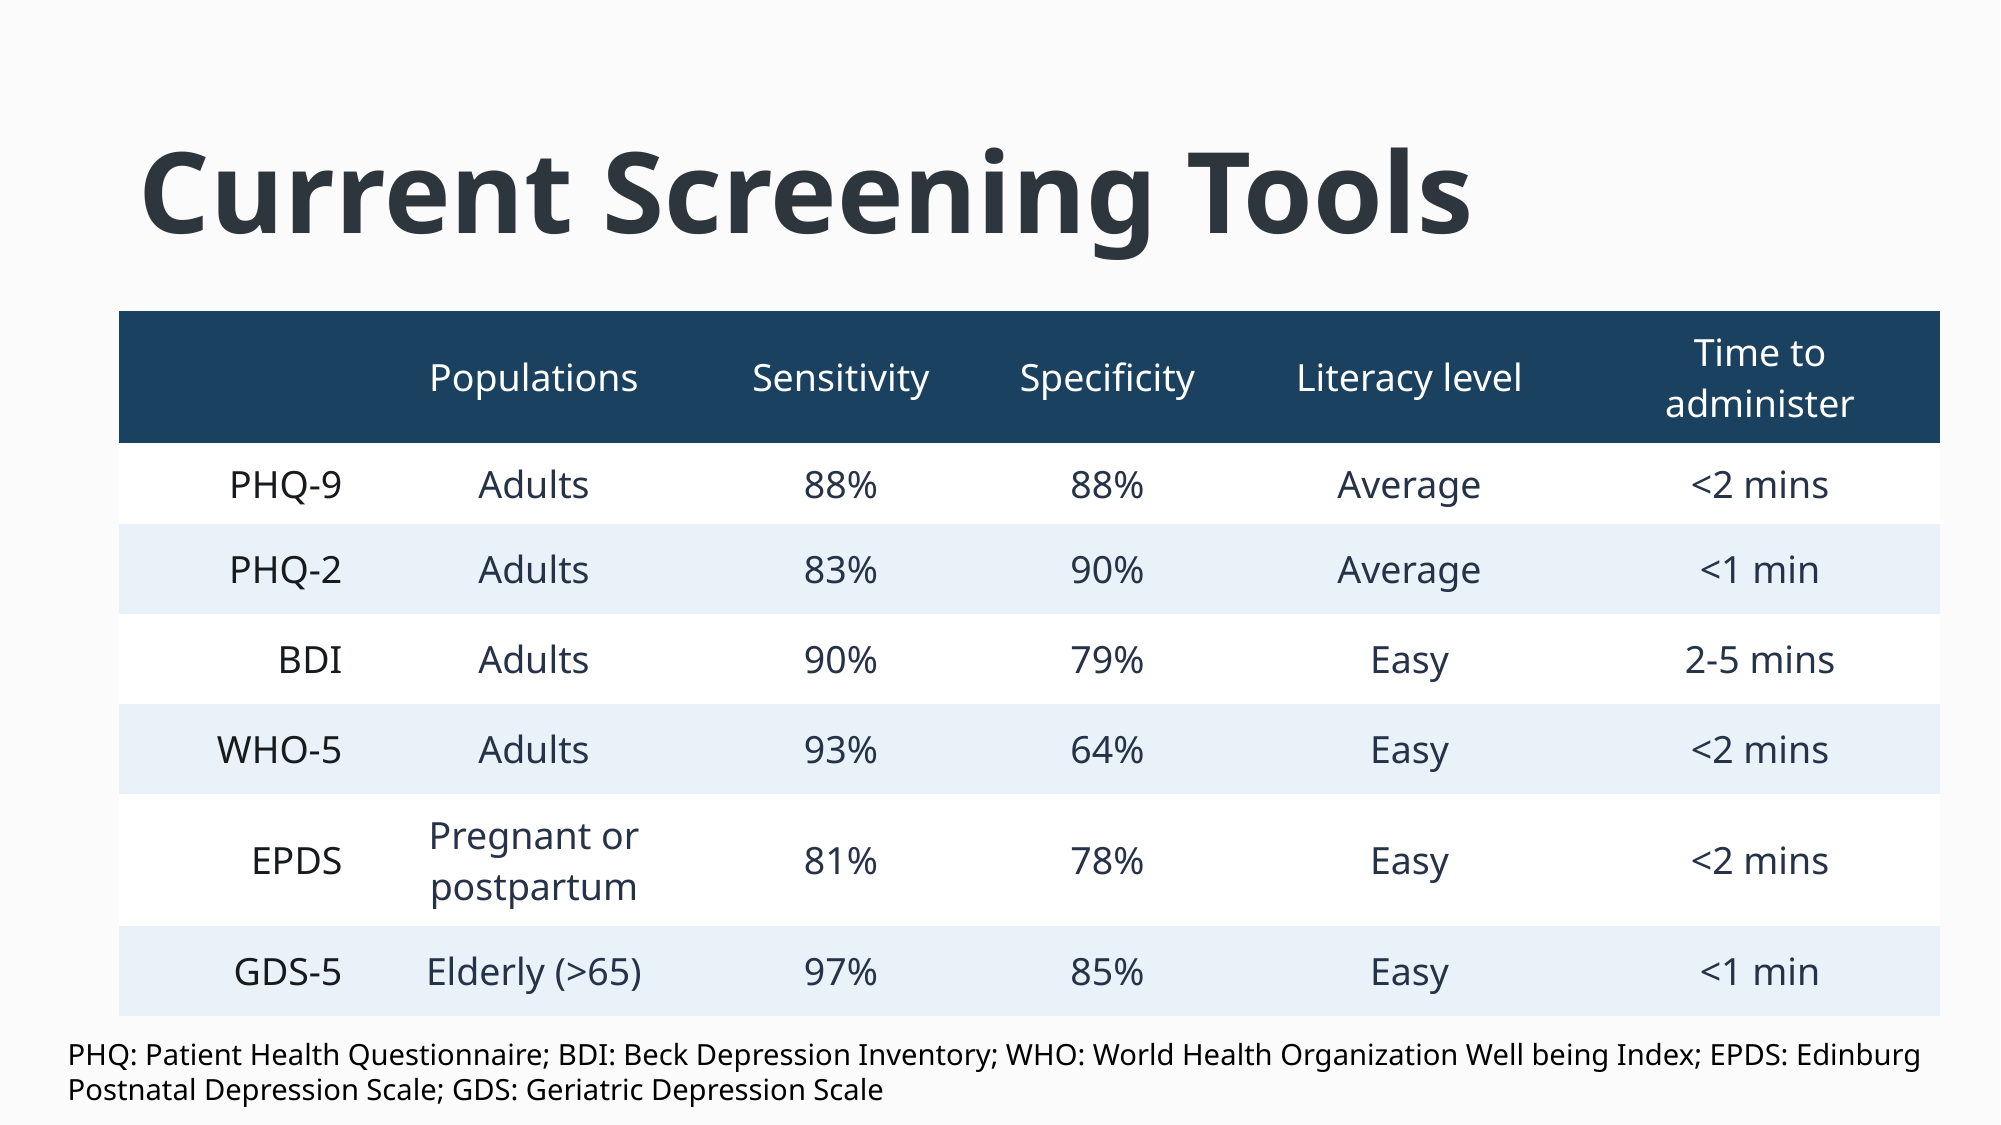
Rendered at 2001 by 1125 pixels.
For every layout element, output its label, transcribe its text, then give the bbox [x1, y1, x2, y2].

table_cell 88% [976, 443, 1239, 524]
table_cell 83% [706, 524, 976, 614]
table_cell PHQ-9 [119, 443, 362, 524]
table_cell <2 mins [1581, 794, 1940, 926]
table_header Populations [362, 311, 706, 443]
table_cell 90% [706, 614, 976, 704]
table_cell <2 mins [1581, 704, 1940, 794]
text_box PHQ: Patient Health Questionnaire; BDI: Beck Depression Inventory; WHO: World Health Organization Well being Index; EPDS: Edinburg Postnatal Depression Scale; GDS: Geriatric Depression Scale [52, 1021, 1940, 1125]
table_cell 78% [976, 794, 1239, 926]
table_header Sensitivity [706, 311, 976, 443]
table_cell Adults [362, 443, 706, 524]
table_cell Easy [1239, 614, 1581, 704]
table_cell 64% [976, 704, 1239, 794]
table_cell Easy [1239, 926, 1581, 1016]
table_header Specificity [976, 311, 1239, 443]
table_cell GDS-5 [119, 926, 362, 1016]
table_cell 97% [706, 926, 976, 1016]
table_cell PHQ-2 [119, 524, 362, 614]
table_cell Average [1239, 443, 1581, 524]
table_cell Adults [362, 704, 706, 794]
table_cell 93% [706, 704, 976, 794]
table_cell Easy [1239, 794, 1581, 926]
table_cell Elderly (>65) [362, 926, 706, 1016]
table_cell BDI [119, 614, 362, 704]
table_header Time to administer [1581, 311, 1940, 443]
table_cell Easy [1239, 704, 1581, 794]
table_header [119, 311, 362, 443]
title Current Screening Tools [118, 114, 1742, 262]
table_cell EPDS [119, 794, 362, 926]
table_cell Pregnant or postpartum [362, 794, 706, 926]
table_cell 85% [976, 926, 1239, 1016]
table_cell Adults [362, 614, 706, 704]
table_cell <1 min [1581, 926, 1940, 1016]
table_cell Average [1239, 524, 1581, 614]
table_cell 88% [706, 443, 976, 524]
table_cell Adults [362, 524, 706, 614]
table_header Literacy level [1239, 311, 1581, 443]
table_cell <1 min [1581, 524, 1940, 614]
table_cell WHO-5 [119, 704, 362, 794]
table_cell 79% [976, 614, 1239, 704]
table_cell 2-5 mins [1581, 614, 1940, 704]
table_cell 81% [706, 794, 976, 926]
table_cell 90% [976, 524, 1239, 614]
table_cell <2 mins [1581, 443, 1940, 524]
